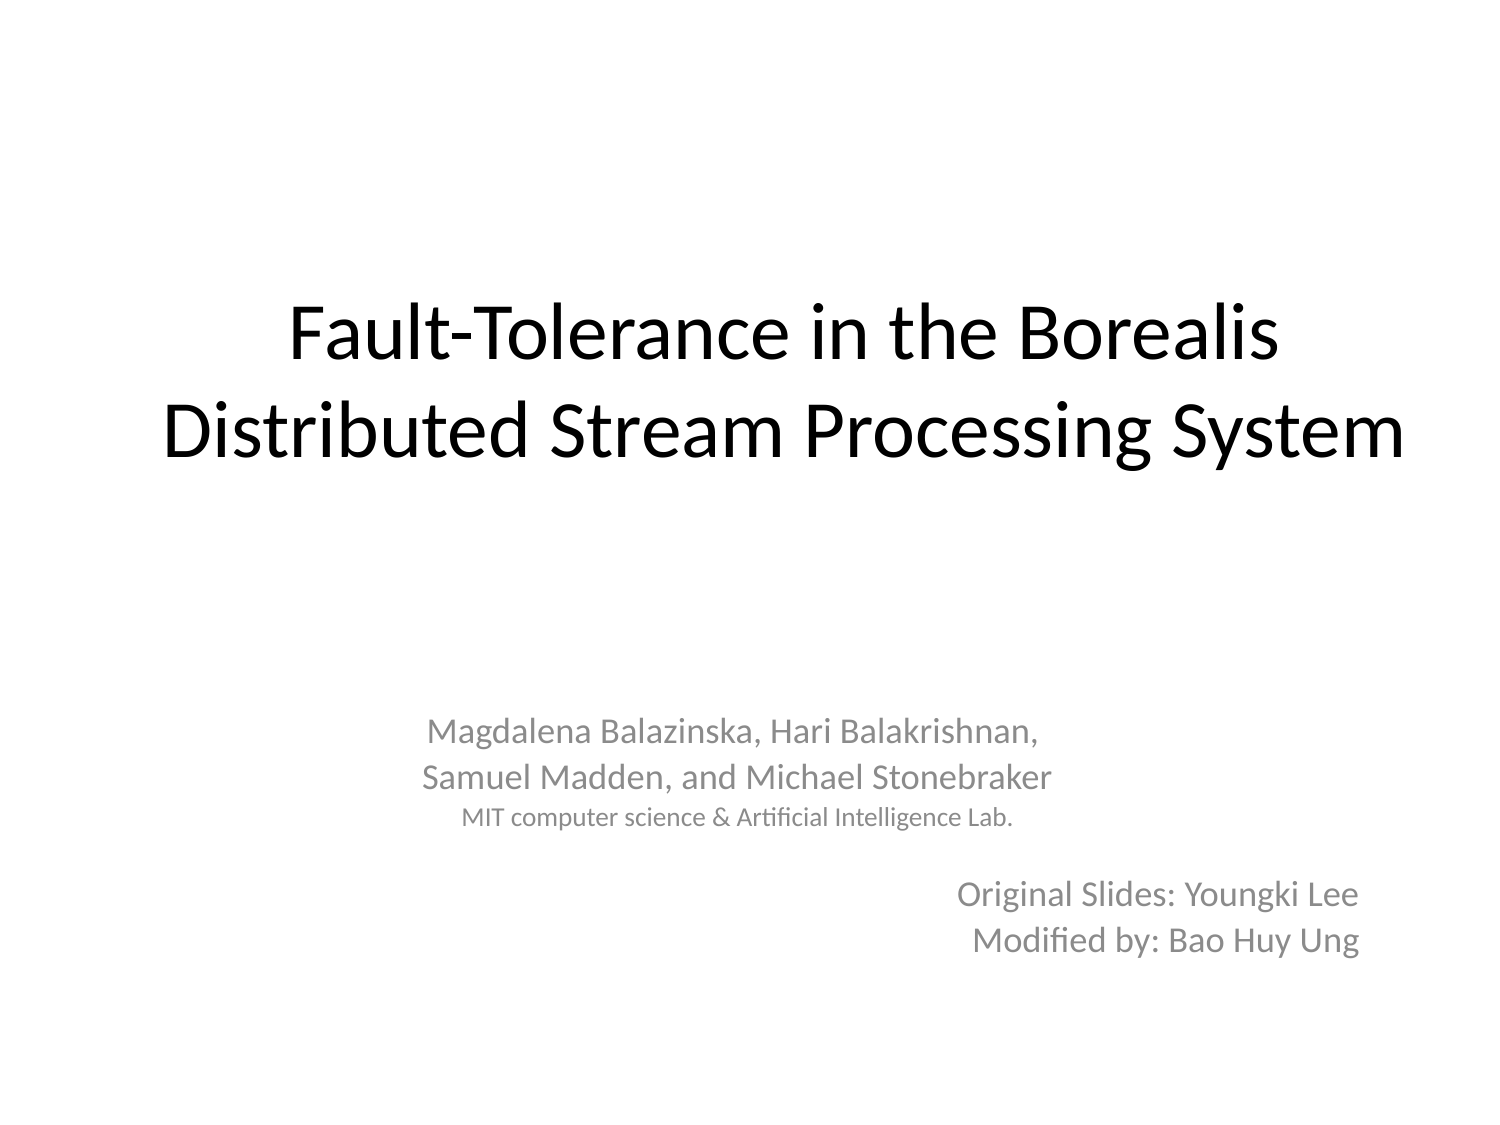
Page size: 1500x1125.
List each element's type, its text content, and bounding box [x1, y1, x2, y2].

subtitle Magdalena Balazinska, Hari Balakrishnan, Samuel Madden, and Michael Stonebraker MIT computer science & Artificial Intelligence Lab. Original Slides: Youngki Lee Modified by: Bao Huy Ung [100, 704, 1376, 969]
title Fault-Tolerance in the Borealis Distributed Stream Processing System [147, 255, 1423, 497]
